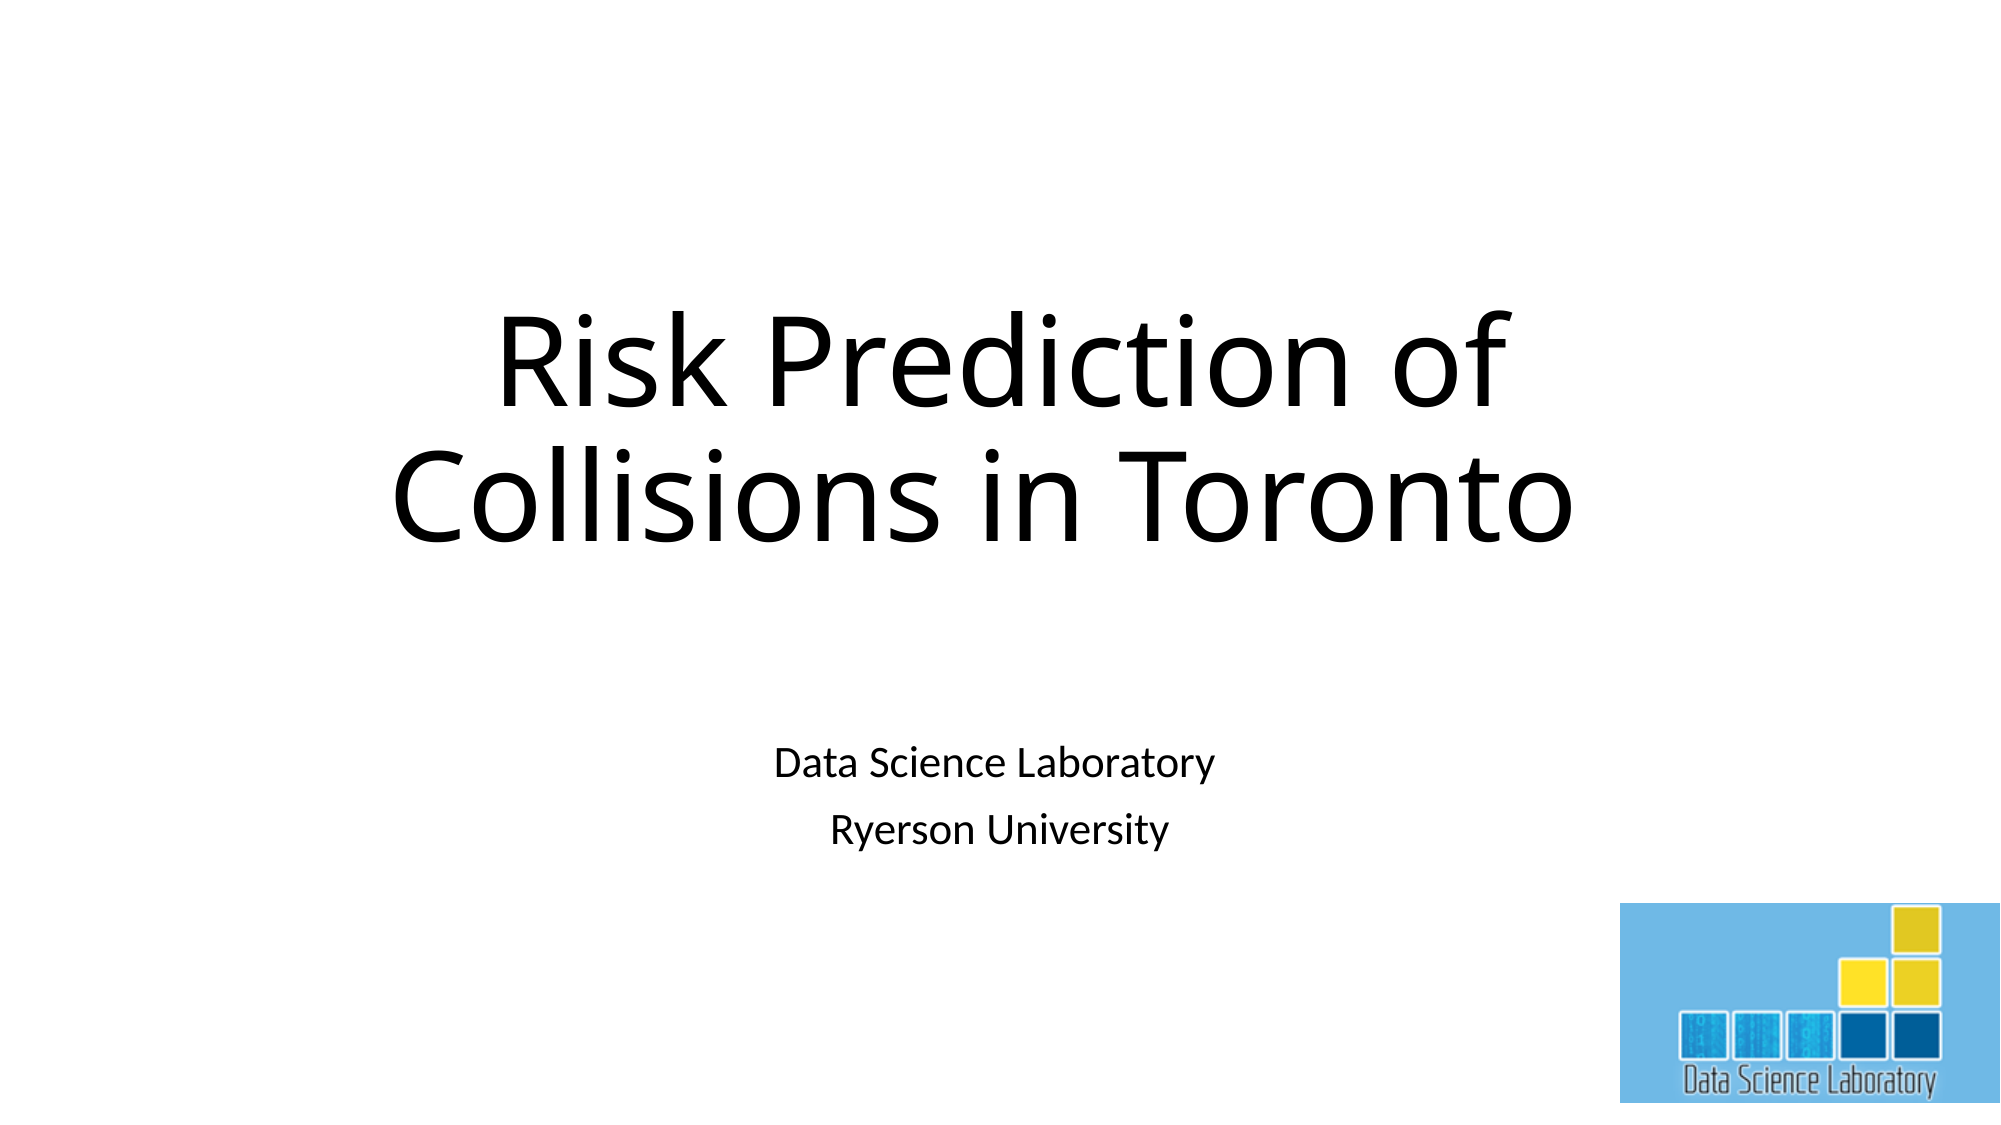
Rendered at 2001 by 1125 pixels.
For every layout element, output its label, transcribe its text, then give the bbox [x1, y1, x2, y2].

subtitle Data Science Laboratory Ryerson University [249, 590, 1750, 863]
picture [1620, 903, 2000, 1103]
title Risk Prediction of Collisions in Toronto [249, 184, 1750, 576]
